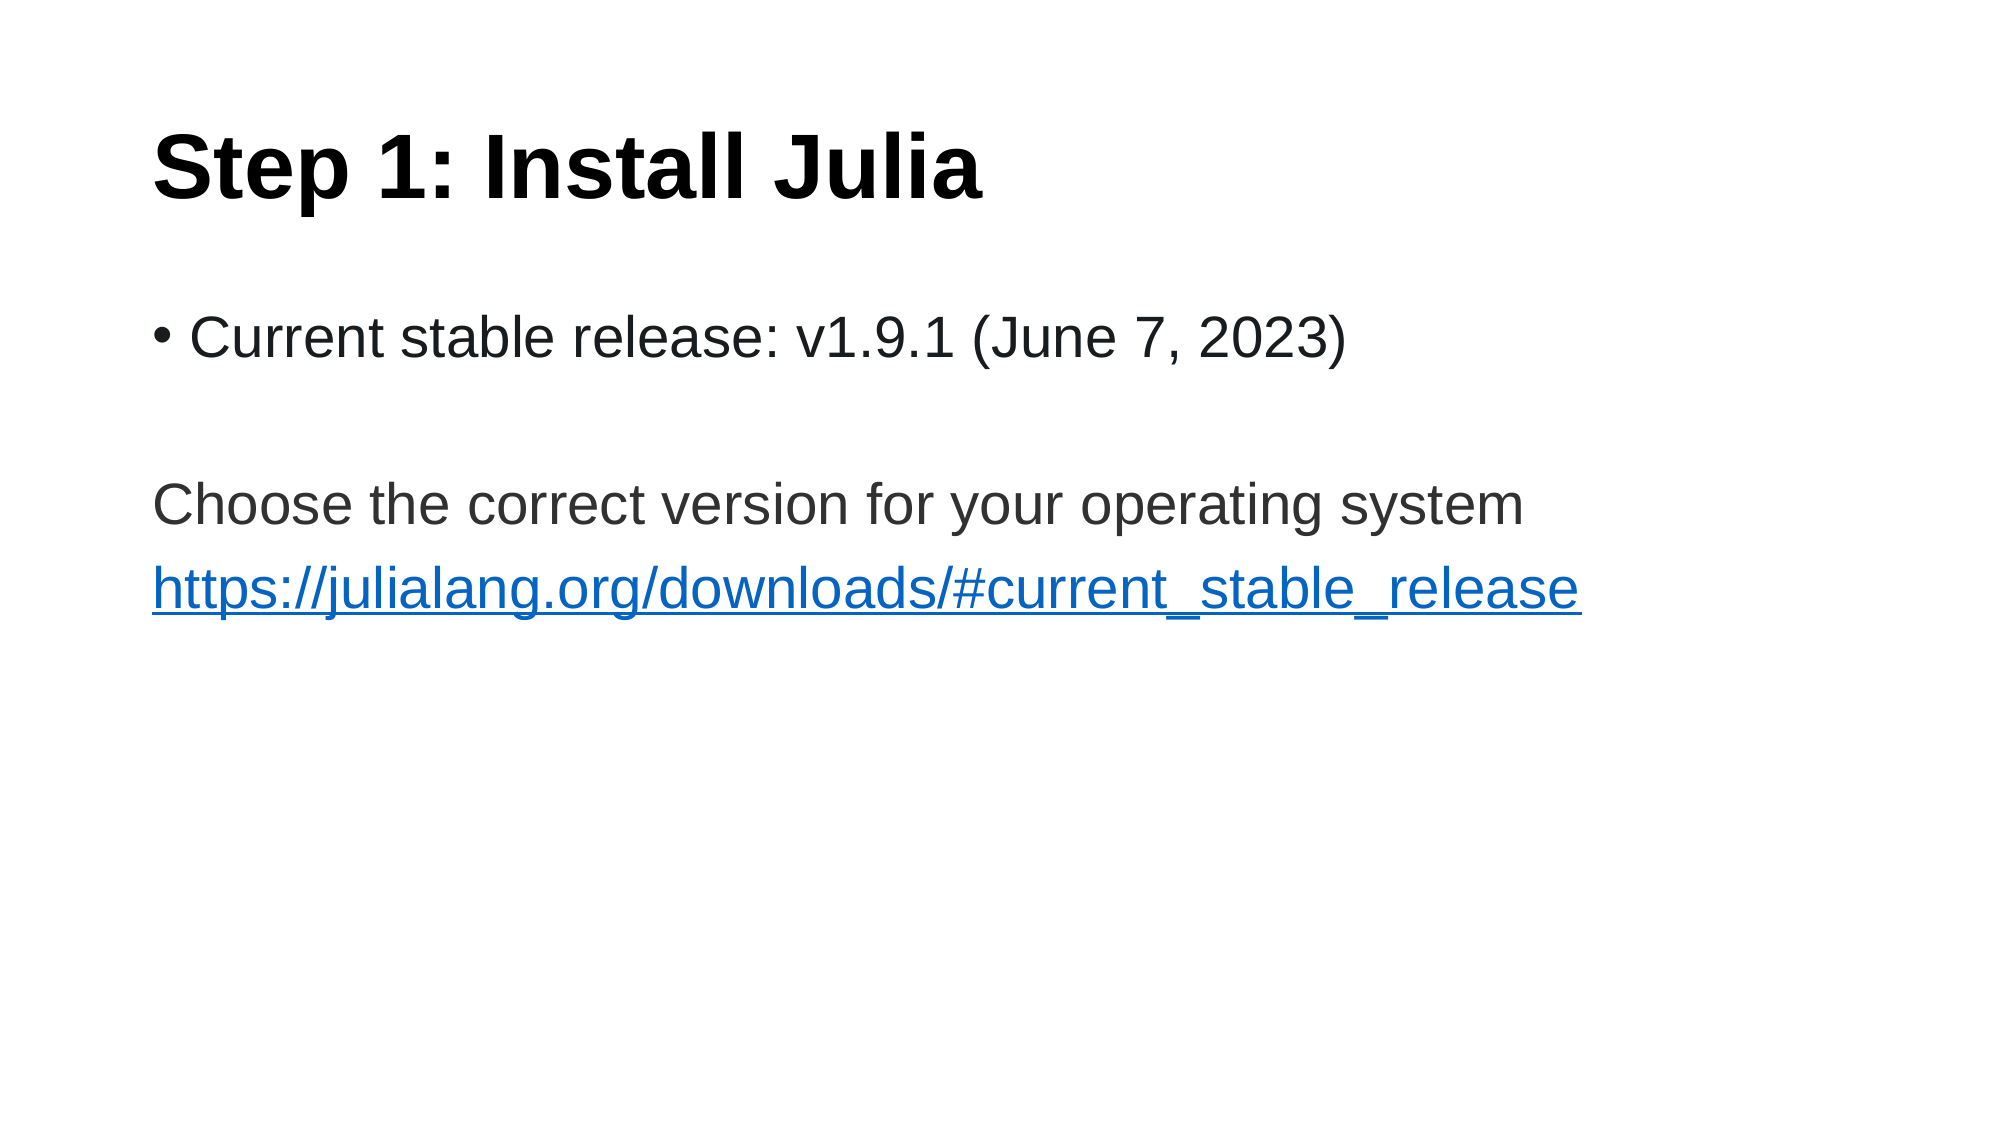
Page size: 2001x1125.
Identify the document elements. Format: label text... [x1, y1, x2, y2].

title Step 1: Install Julia [137, 59, 1863, 278]
list Current stable release: v1.9.1 (June 7, 2023) Choose the correct version for your operating system https://julialang.org/downloads/#current_stable_release [137, 299, 1863, 1014]
